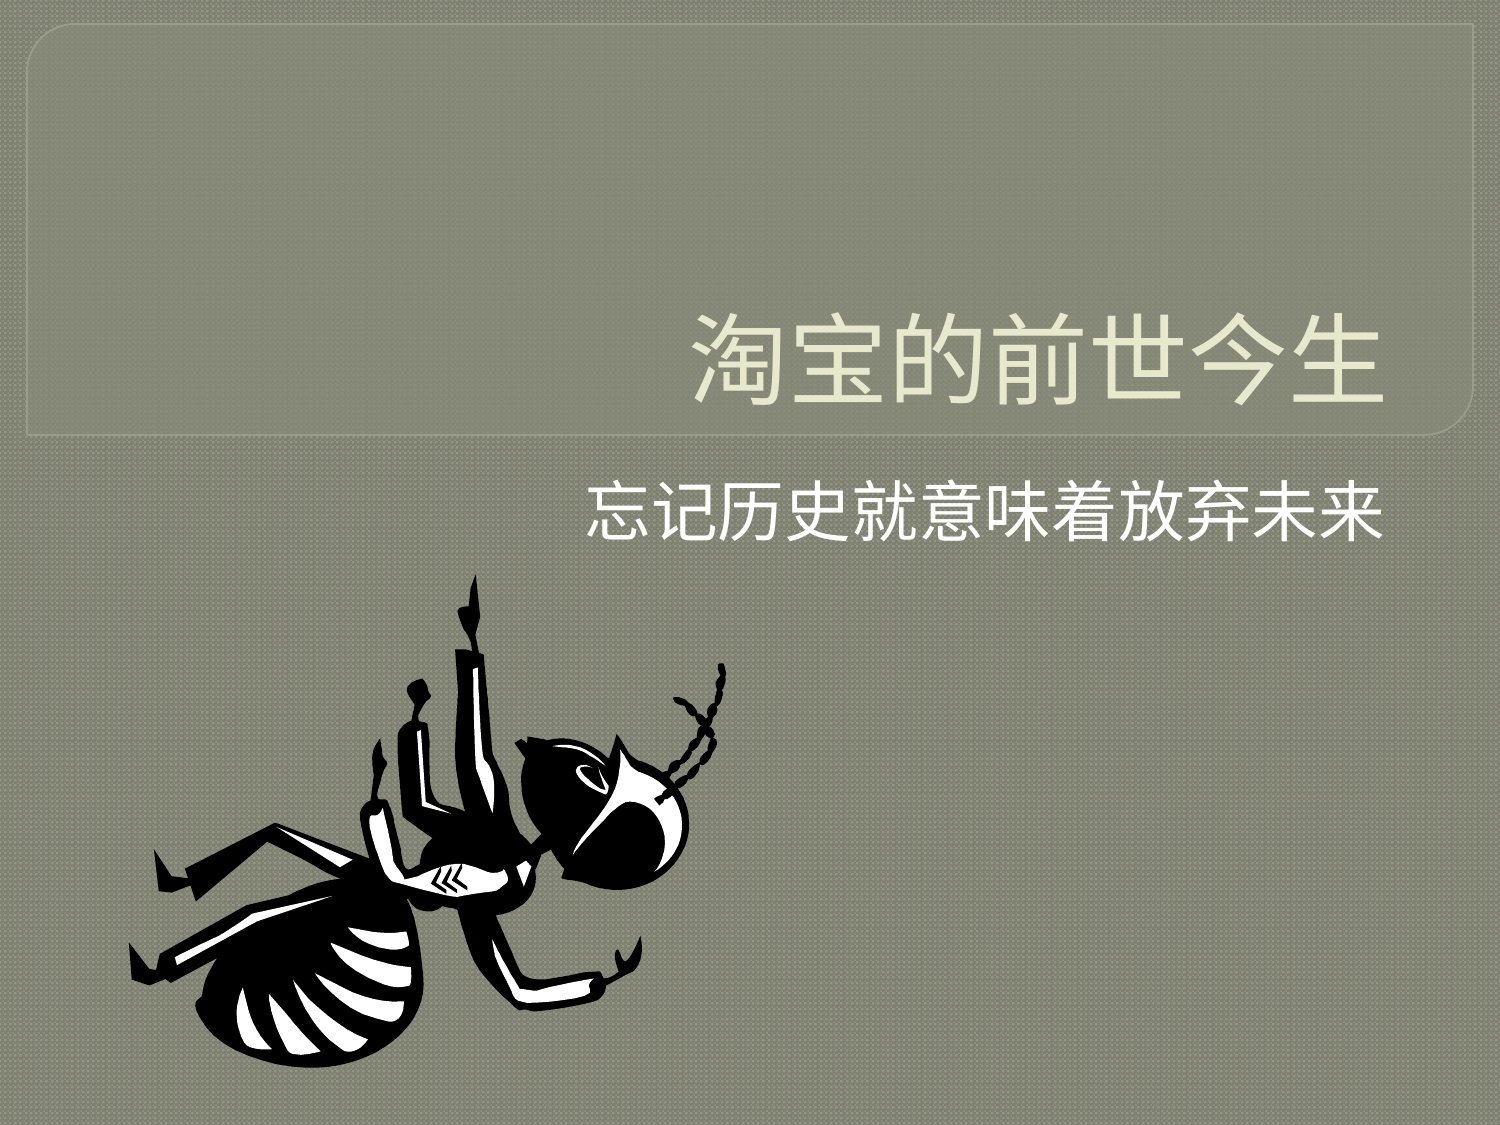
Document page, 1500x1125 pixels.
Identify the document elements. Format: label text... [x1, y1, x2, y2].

title 淘宝的前世今生 [76, 62, 1427, 425]
picture [180, 521, 675, 1121]
subtitle 忘记历史就意味着放弃未来 [350, 462, 1427, 750]
